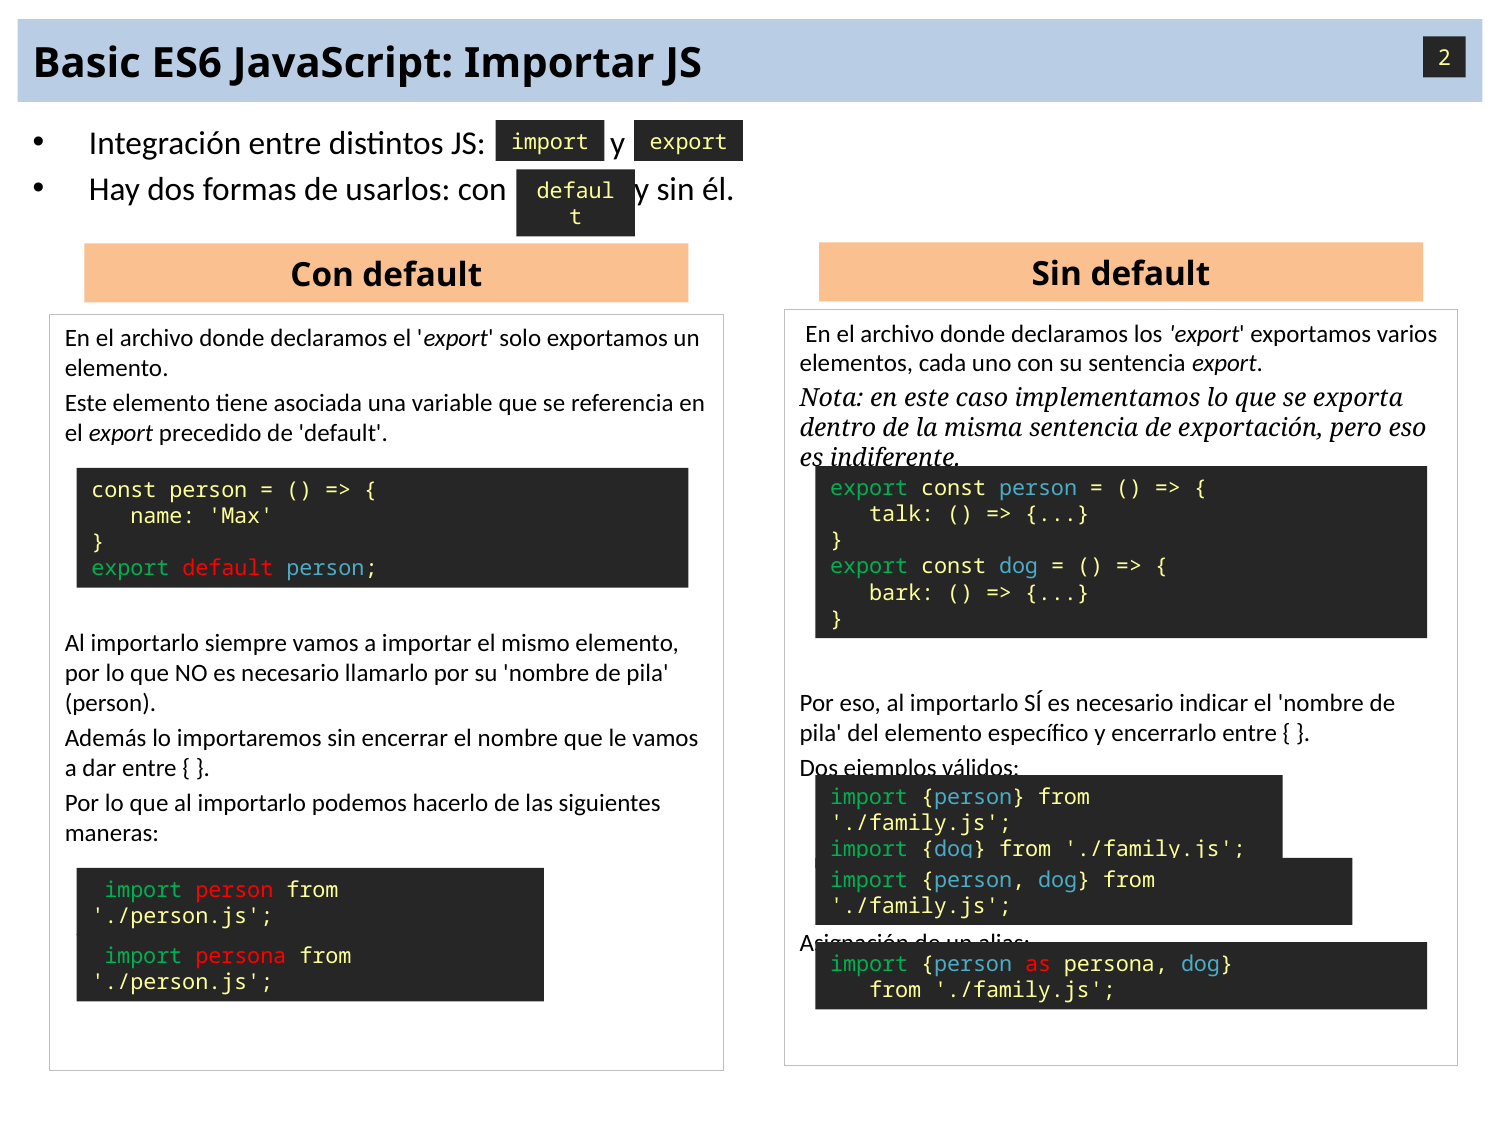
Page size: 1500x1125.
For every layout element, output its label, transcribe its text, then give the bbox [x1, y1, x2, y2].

title Basic ES6 JavaScript: Importar JS [17, 19, 1483, 102]
text_box En el archivo donde declaramos el 'export' solo exportamos un elemento. Este elemento tiene asociada una variable que se referencia en el export precedido de 'default'. Al importarlo siempre vamos a importar el mismo elemento, por lo que NO es necesario llamarlo por su 'nombre de pila' (person). Además lo importaremos sin encerrar el nombre que le vamos a dar entre { }. Por lo que al importarlo podemos hacerlo de las siguientes maneras: [49, 314, 724, 1071]
text_box Sin default [819, 242, 1424, 302]
text_box En el archivo donde declaramos los 'export' exportamos varios elementos, cada uno con su sentencia export. Nota: en este caso implementamos lo que se exporta dentro de la misma sentencia de exportación, pero eso es indiferente. Por eso, al importarlo SÍ es necesario indicar el 'nombre de pila' del elemento específico y encerrarlo entre { }. Dos ejemplos válidos: Asignación de un alias: [784, 309, 1458, 1066]
text_box import person from './person.js'; [76, 867, 544, 934]
text_box import {person, dog} from './family.js'; [815, 857, 1353, 925]
list Integración entre distintos JS: ‘import’ y ‘export’ Hay dos formas de usarlos: con ‘deafult’ y sin él. [17, 113, 1483, 232]
text_box 2 [1423, 36, 1466, 78]
text_box import {person} from './family.js'; import {dog} from './family.js'; [815, 775, 1283, 857]
text_box import {person as persona, dog} from './family.js'; [815, 942, 1428, 1010]
text_box Con default [84, 243, 689, 303]
text_box default [516, 169, 635, 237]
text_box import persona from './person.js'; [76, 934, 544, 1002]
text_box export [634, 120, 743, 161]
text_box export const person = () => { talk: () => {...} } export const dog = () => { bark: () => {...} } [815, 466, 1428, 639]
text_box const person = () => { name: 'Max' } export default person; [76, 467, 689, 588]
text_box import [495, 120, 605, 161]
